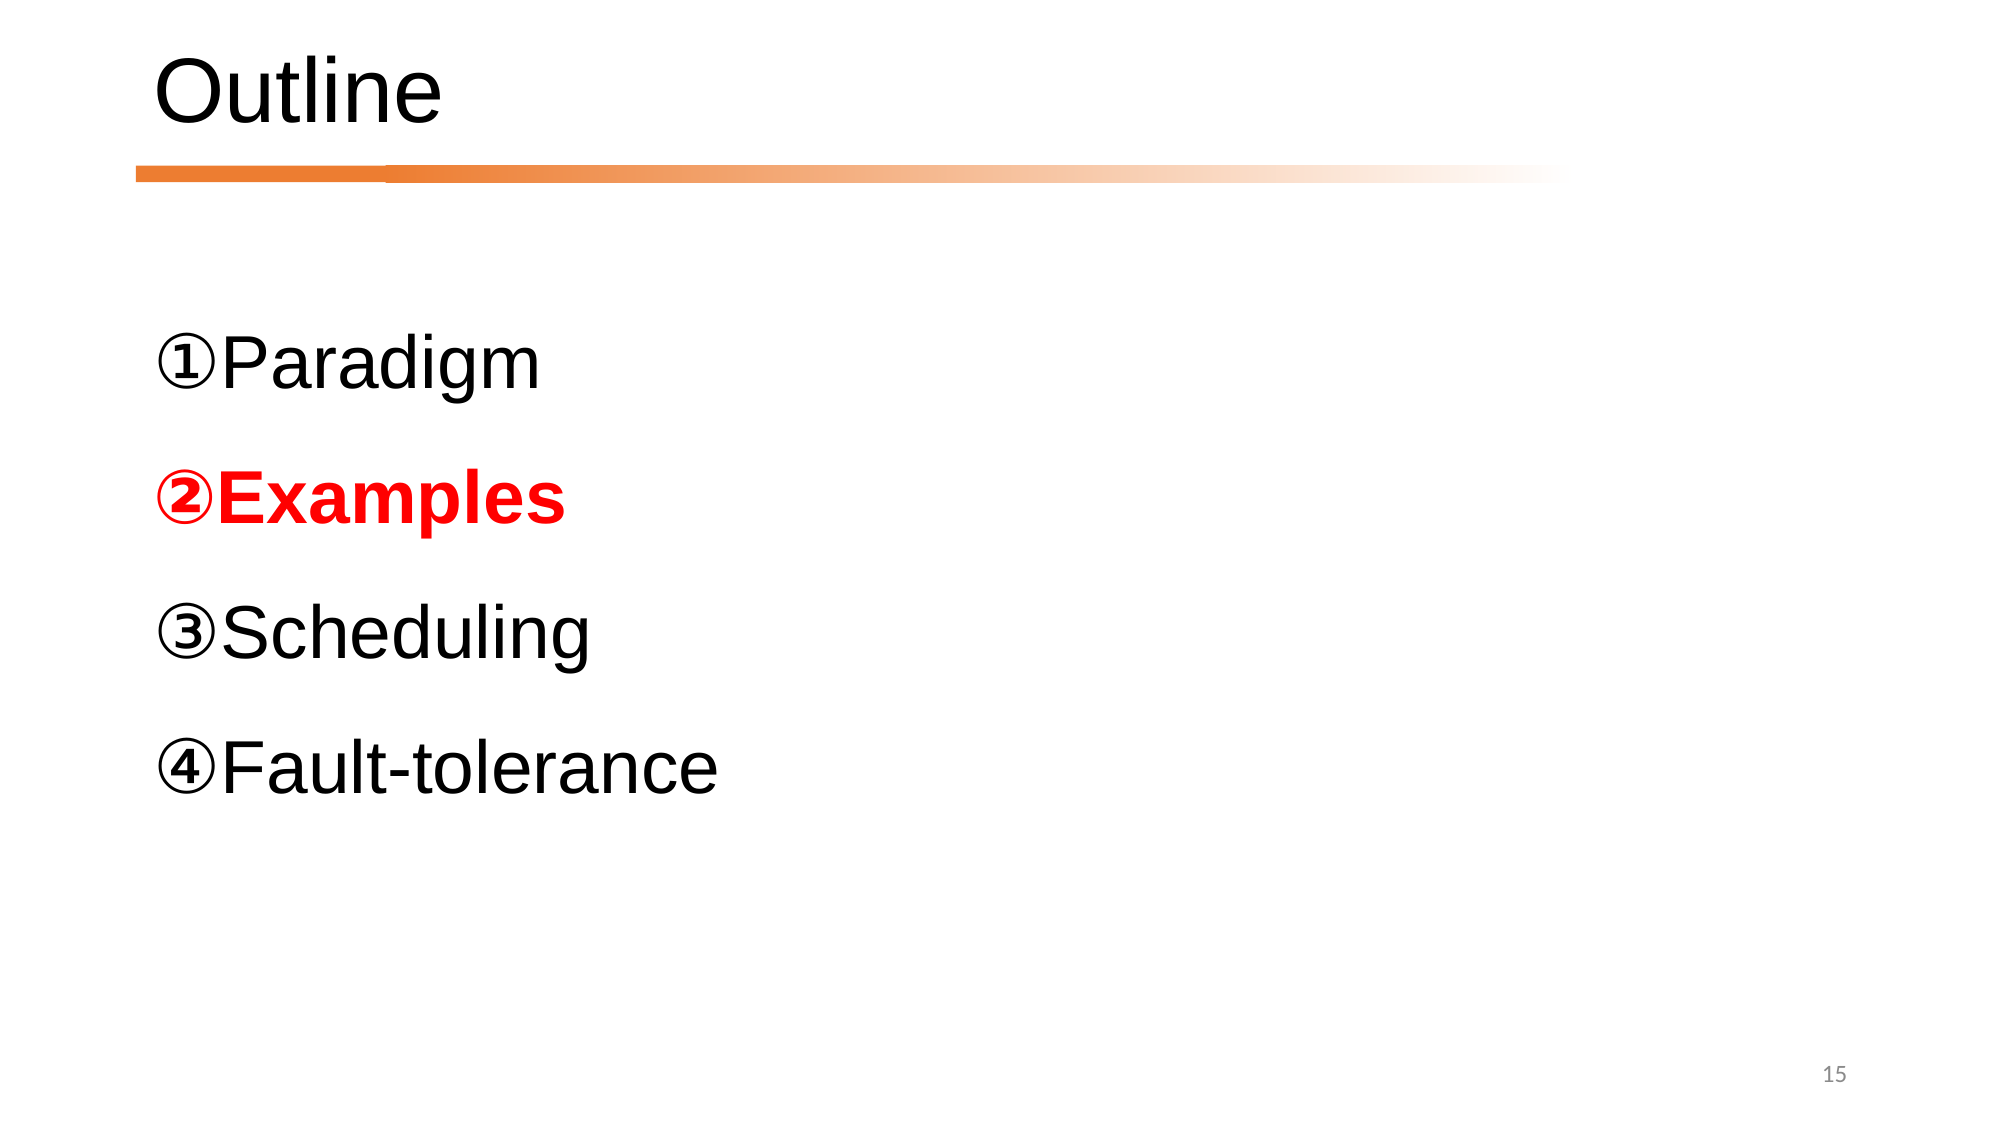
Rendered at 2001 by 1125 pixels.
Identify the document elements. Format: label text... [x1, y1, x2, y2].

text_box Paradigm Examples Scheduling Fault-tolerance [138, 261, 1154, 951]
title Outline [138, 25, 1810, 160]
slide_number 15 [1412, 1042, 1863, 1103]
